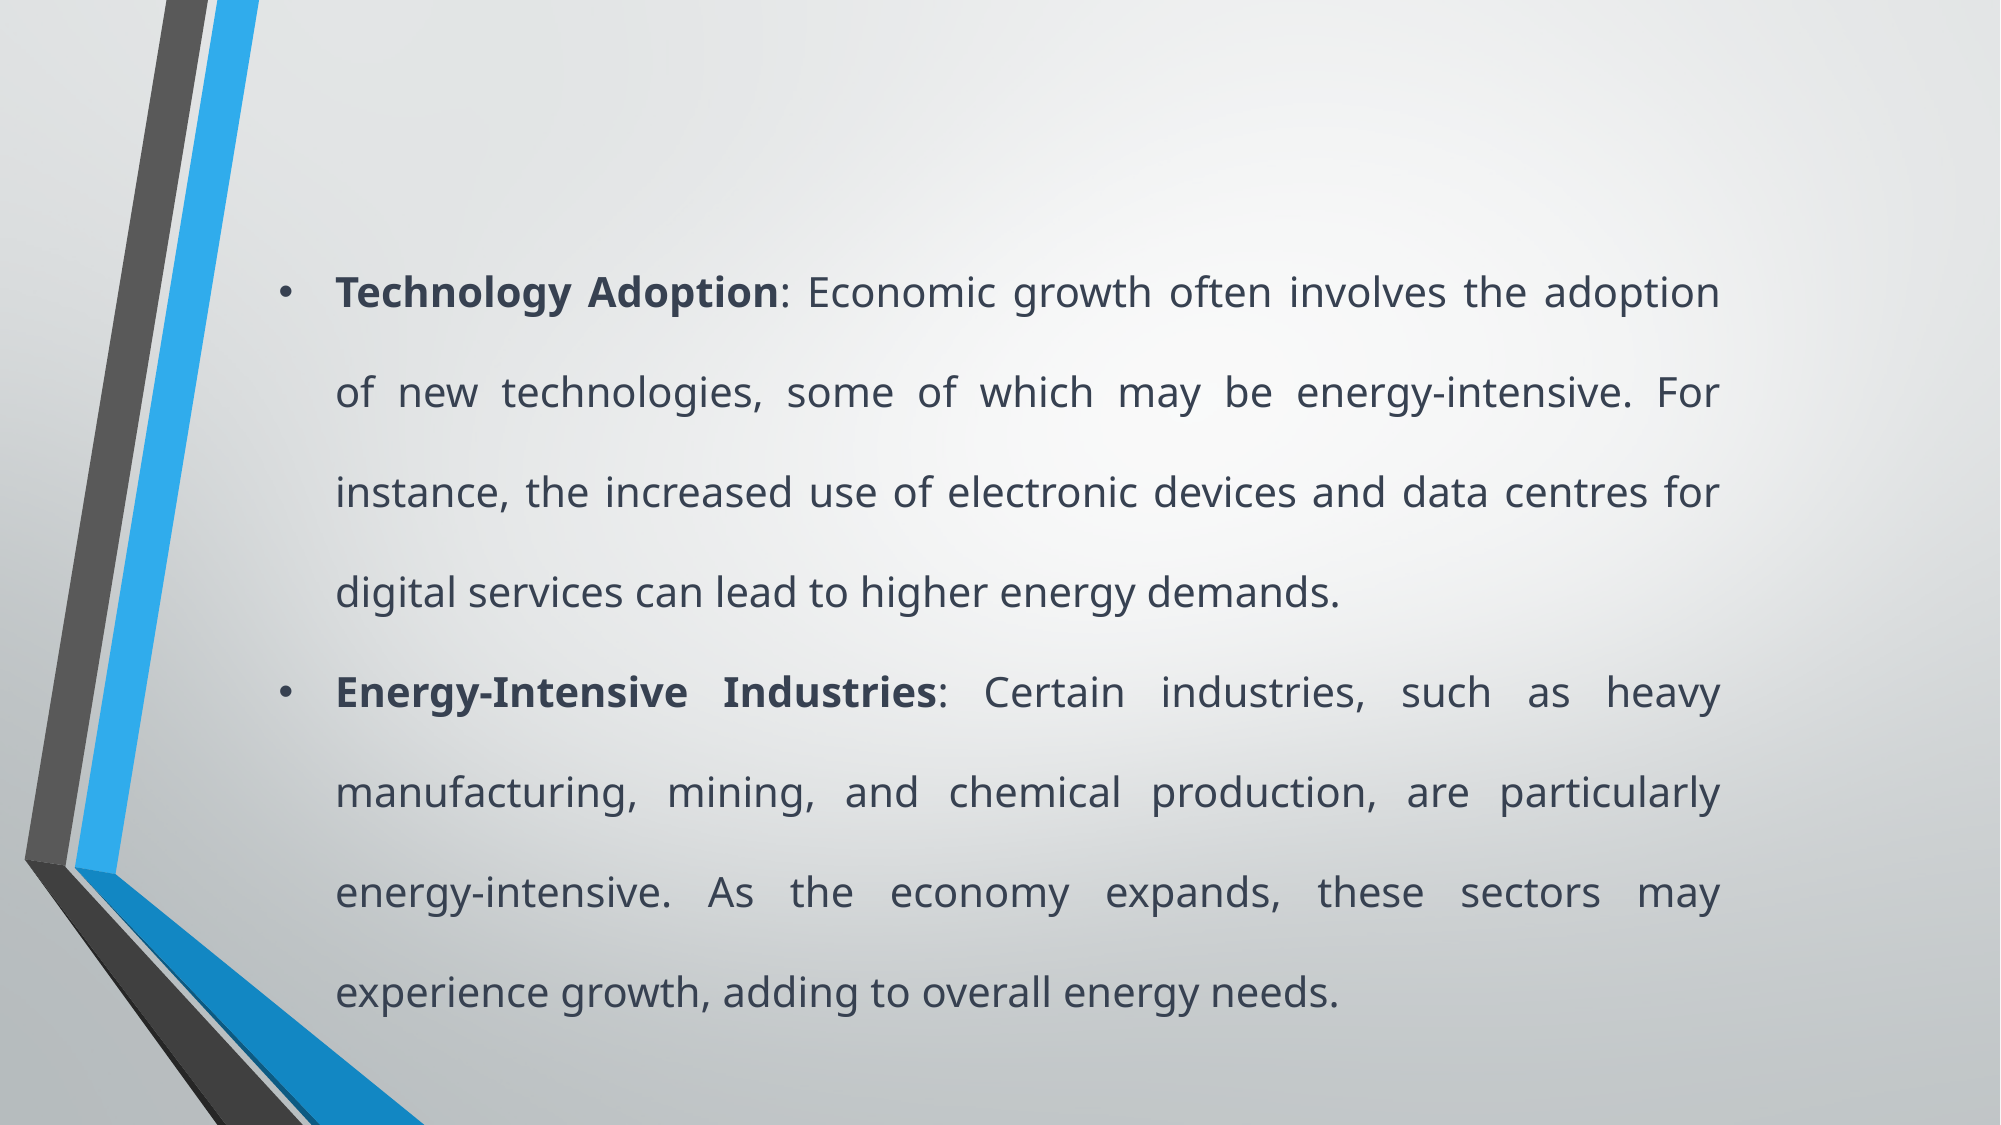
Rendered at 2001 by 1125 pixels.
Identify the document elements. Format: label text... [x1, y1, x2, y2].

text_box Technology Adoption: Economic growth often involves the adoption of new technologies, some of which may be energy-intensive. For instance, the increased use of electronic devices and data centres for digital services can lead to higher energy demands. Energy-Intensive Industries: Certain industries, such as heavy manufacturing, mining, and chemical production, are particularly energy-intensive. As the economy expands, these sectors may experience growth, adding to overall energy needs. [263, 208, 1736, 1024]
